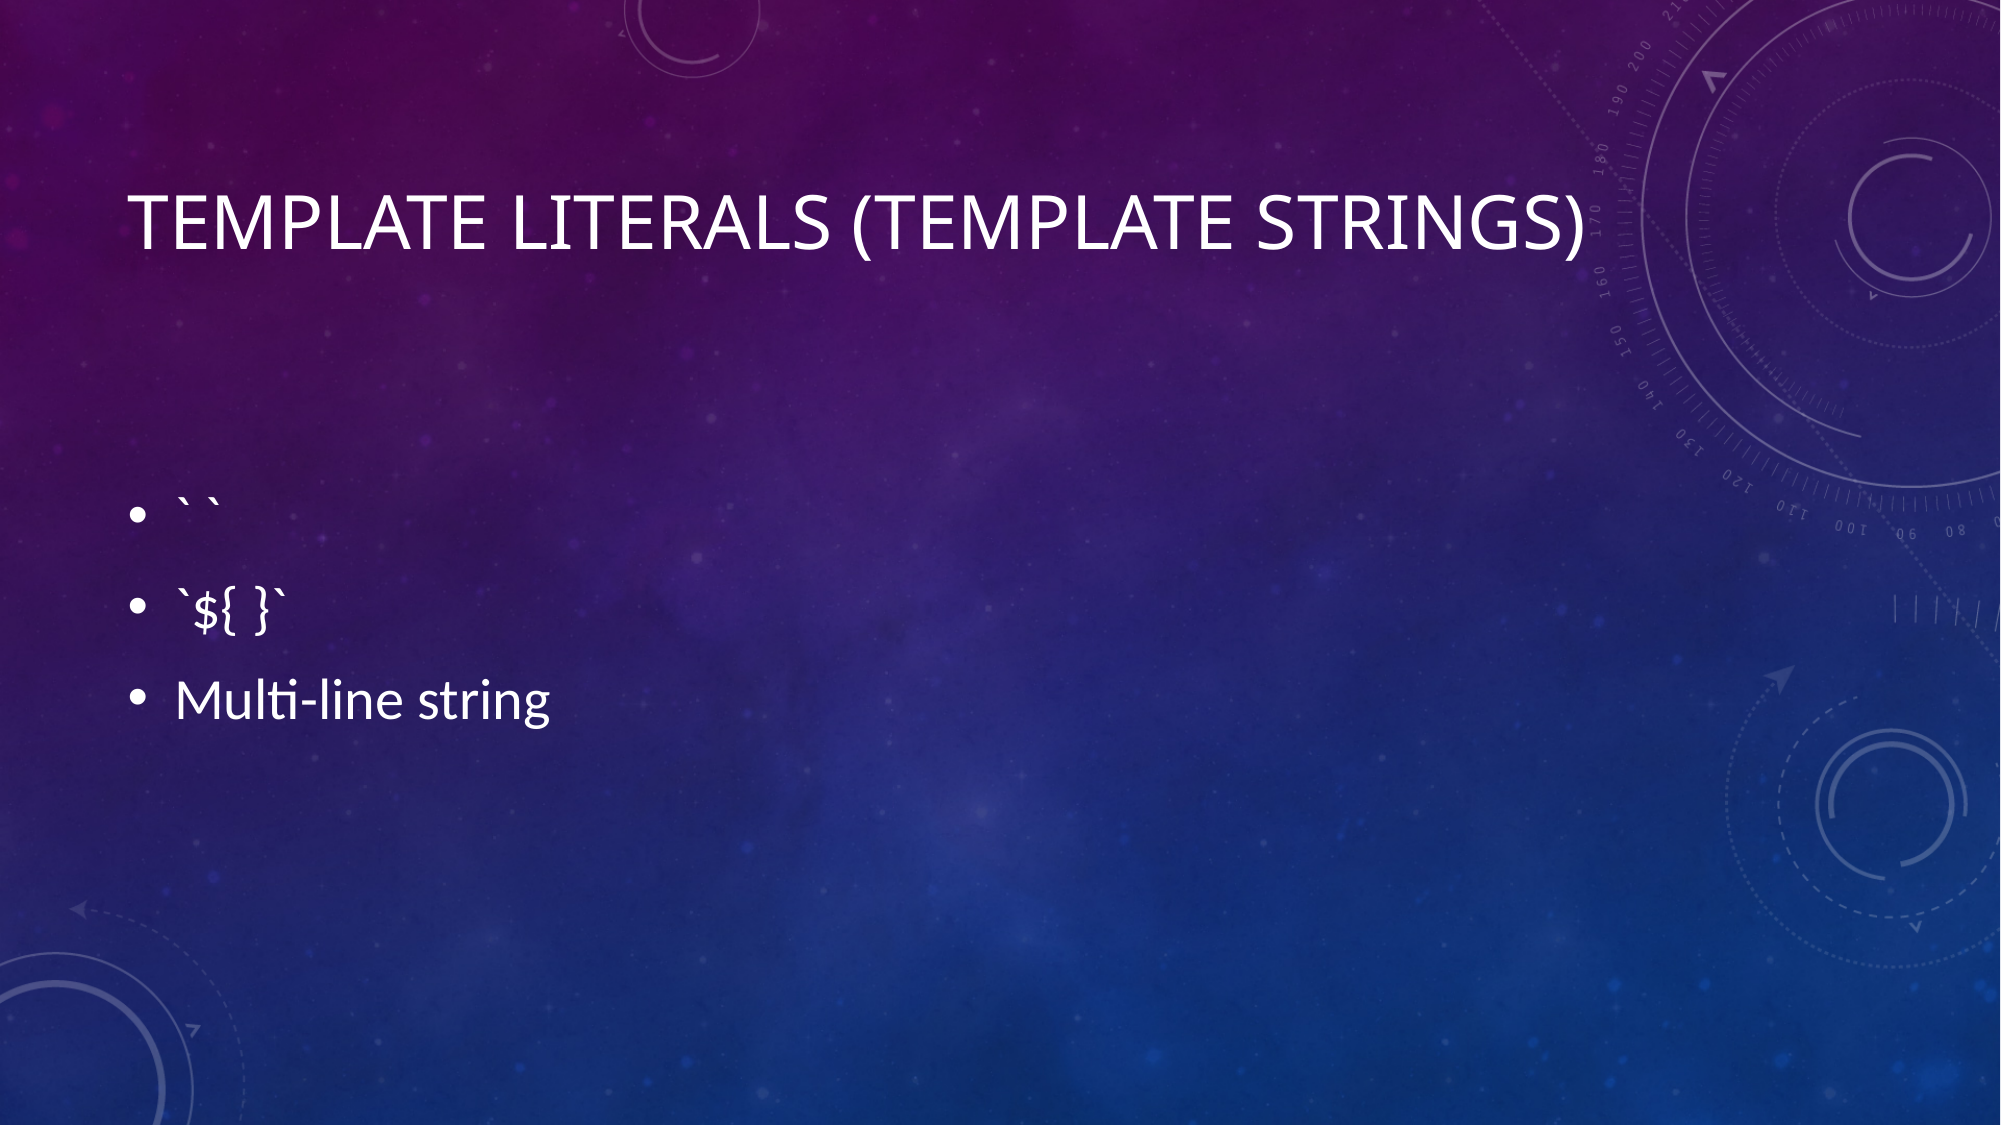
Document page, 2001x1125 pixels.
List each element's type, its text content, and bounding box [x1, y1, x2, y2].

list ` ` `${ }` Multi-line string [112, 351, 1775, 950]
title Template literals (Template strings) [112, 99, 1775, 339]
picture [0, 0, 2001, 1125]
